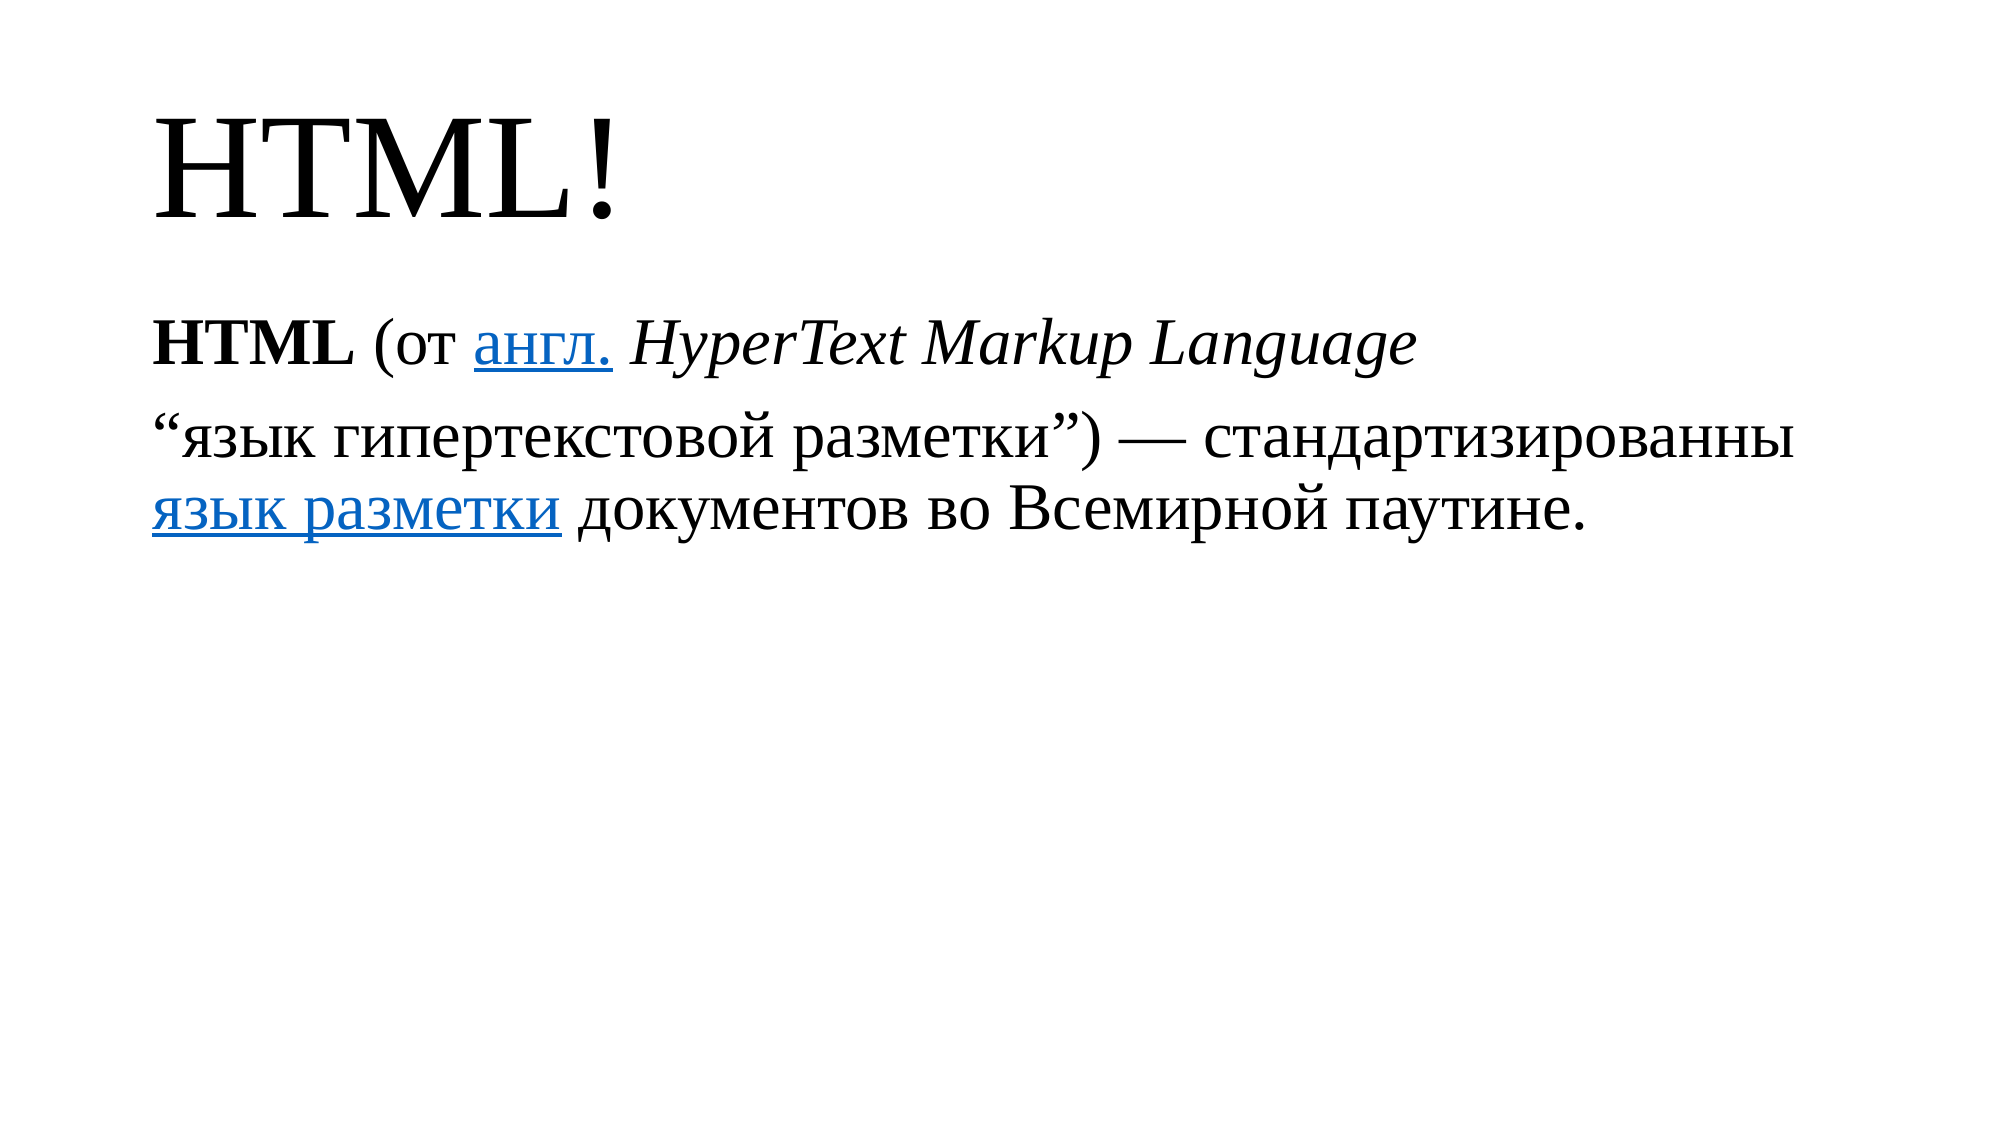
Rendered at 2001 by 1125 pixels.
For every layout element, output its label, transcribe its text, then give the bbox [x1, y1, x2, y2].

list HTML (от англ. HyperText Markup Language “язык гипертекстовой разметки”) — стандартизированны язык разметки документов во Всемирной паутине. [137, 299, 1863, 632]
title HTML! [137, 59, 1863, 278]
